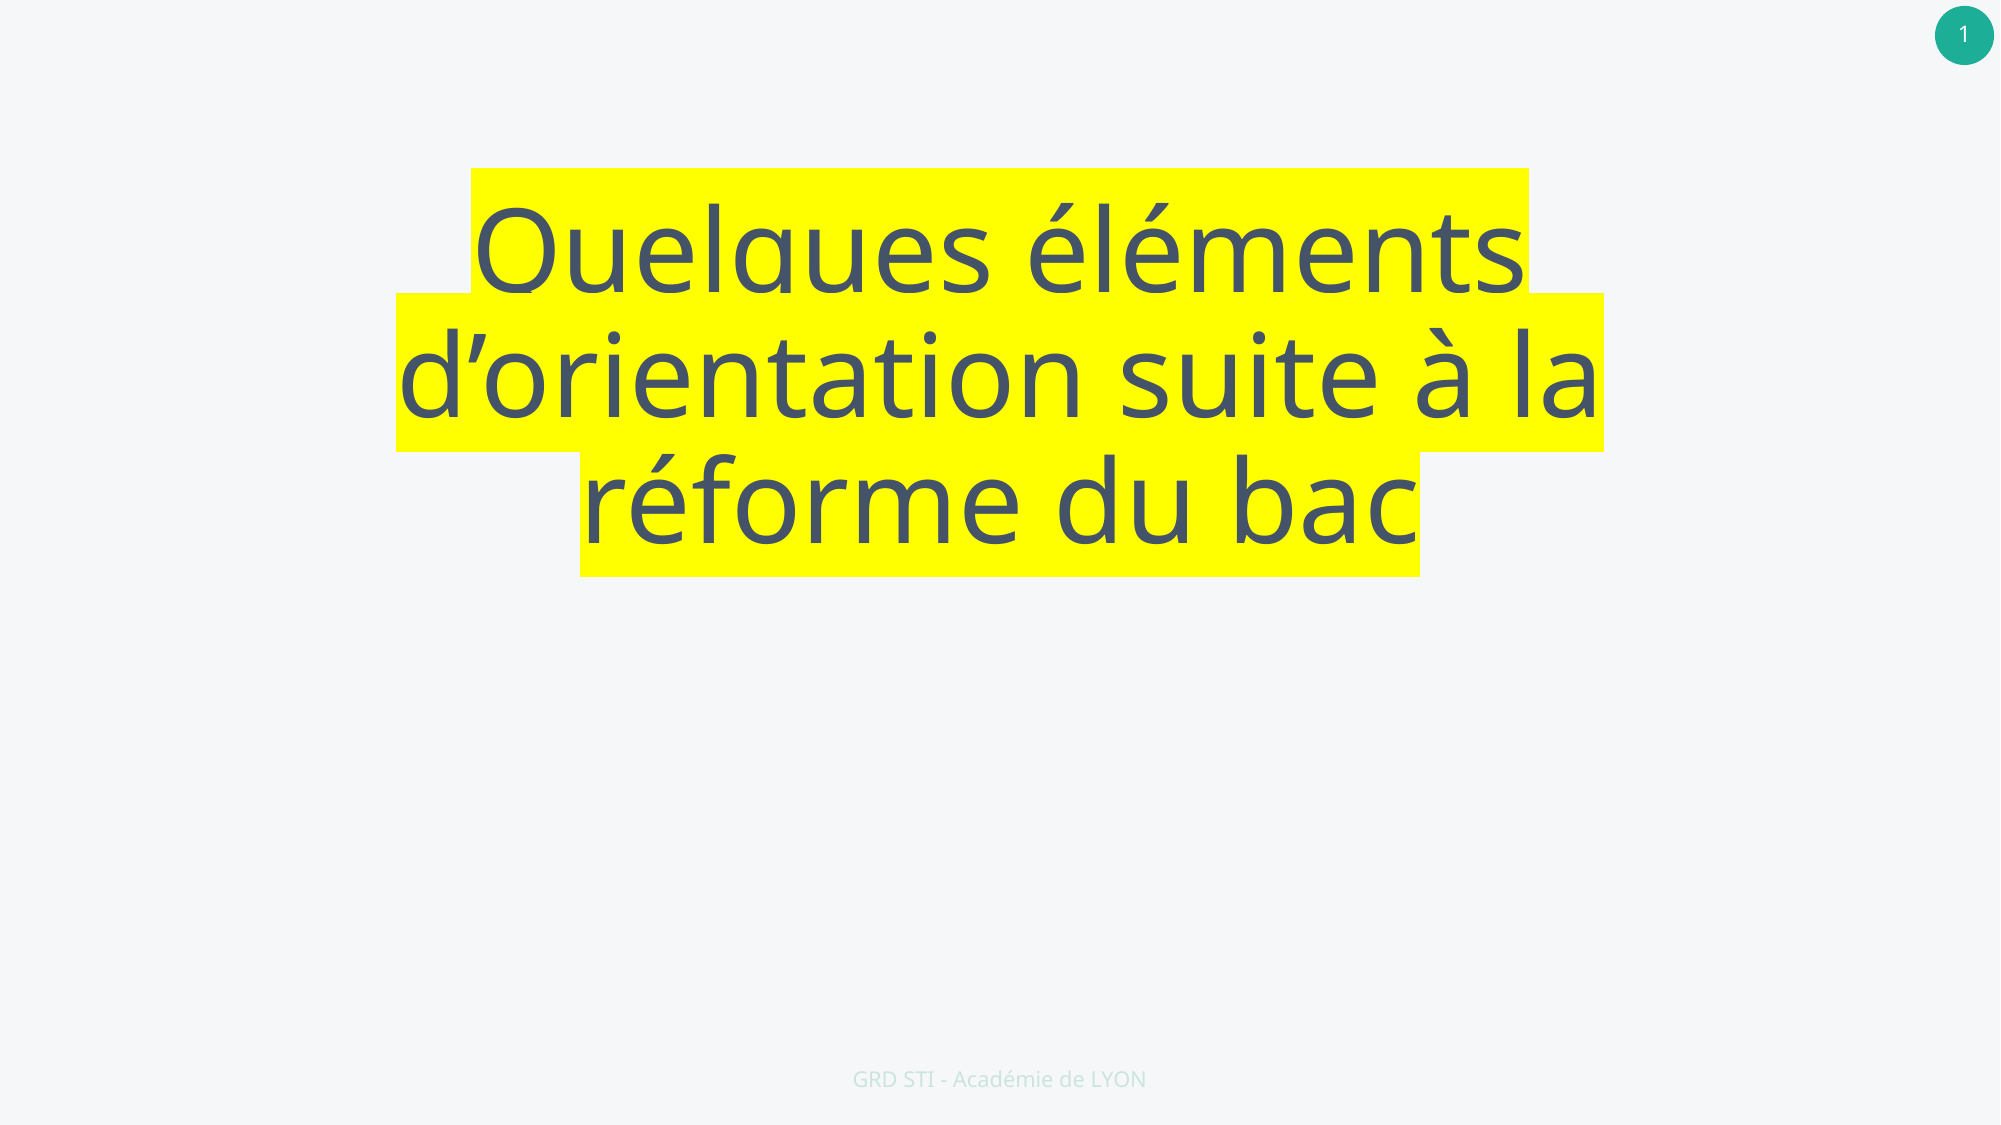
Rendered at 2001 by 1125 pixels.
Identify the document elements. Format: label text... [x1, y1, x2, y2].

footer GRD STI - Académie de LYON [662, 1050, 1338, 1111]
title Quelques éléments d’orientation suite à la réforme du bac [249, 184, 1750, 576]
